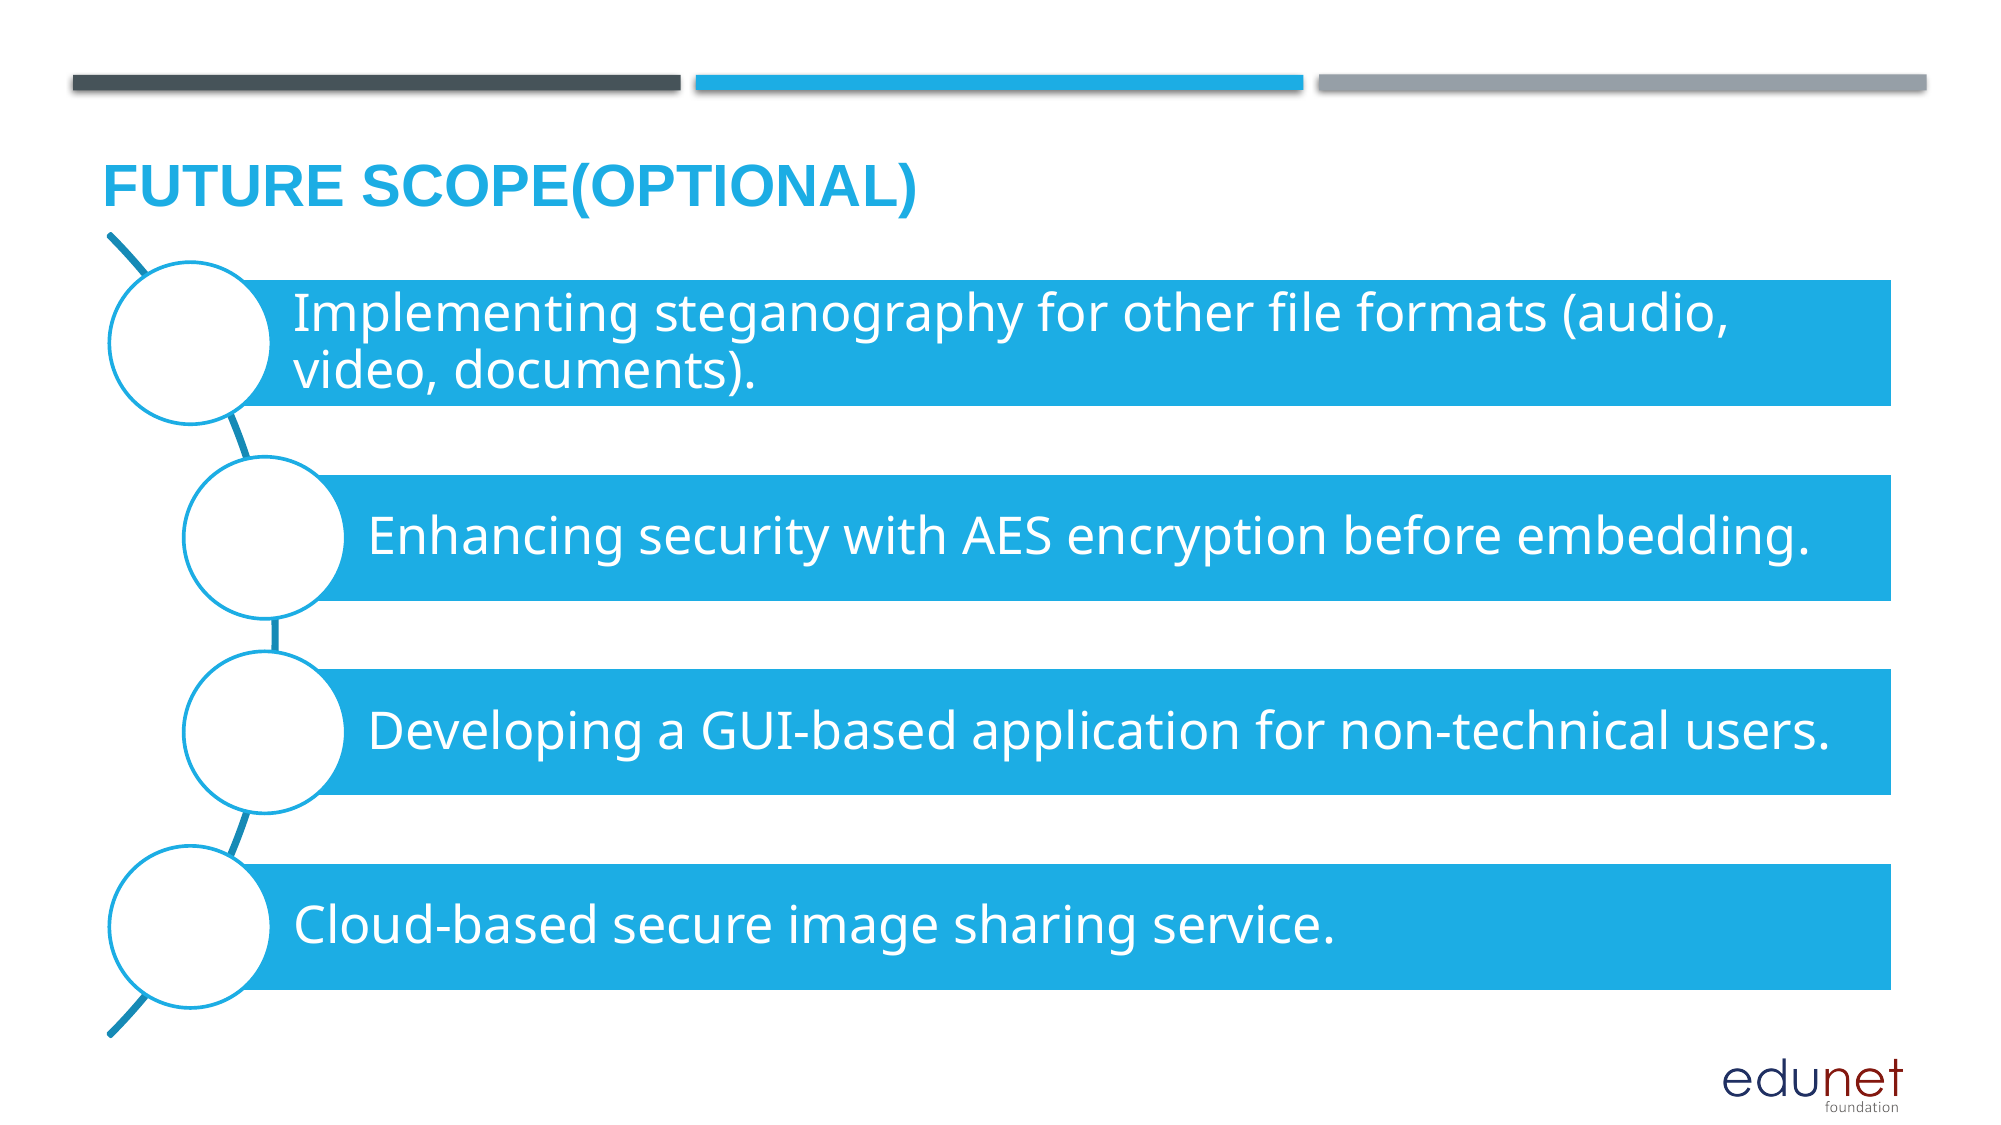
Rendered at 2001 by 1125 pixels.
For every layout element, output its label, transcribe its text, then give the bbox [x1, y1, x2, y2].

picture [1719, 1058, 1905, 1116]
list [94, 212, 1906, 1058]
text_box Future scope(optional) [87, 138, 1898, 226]
